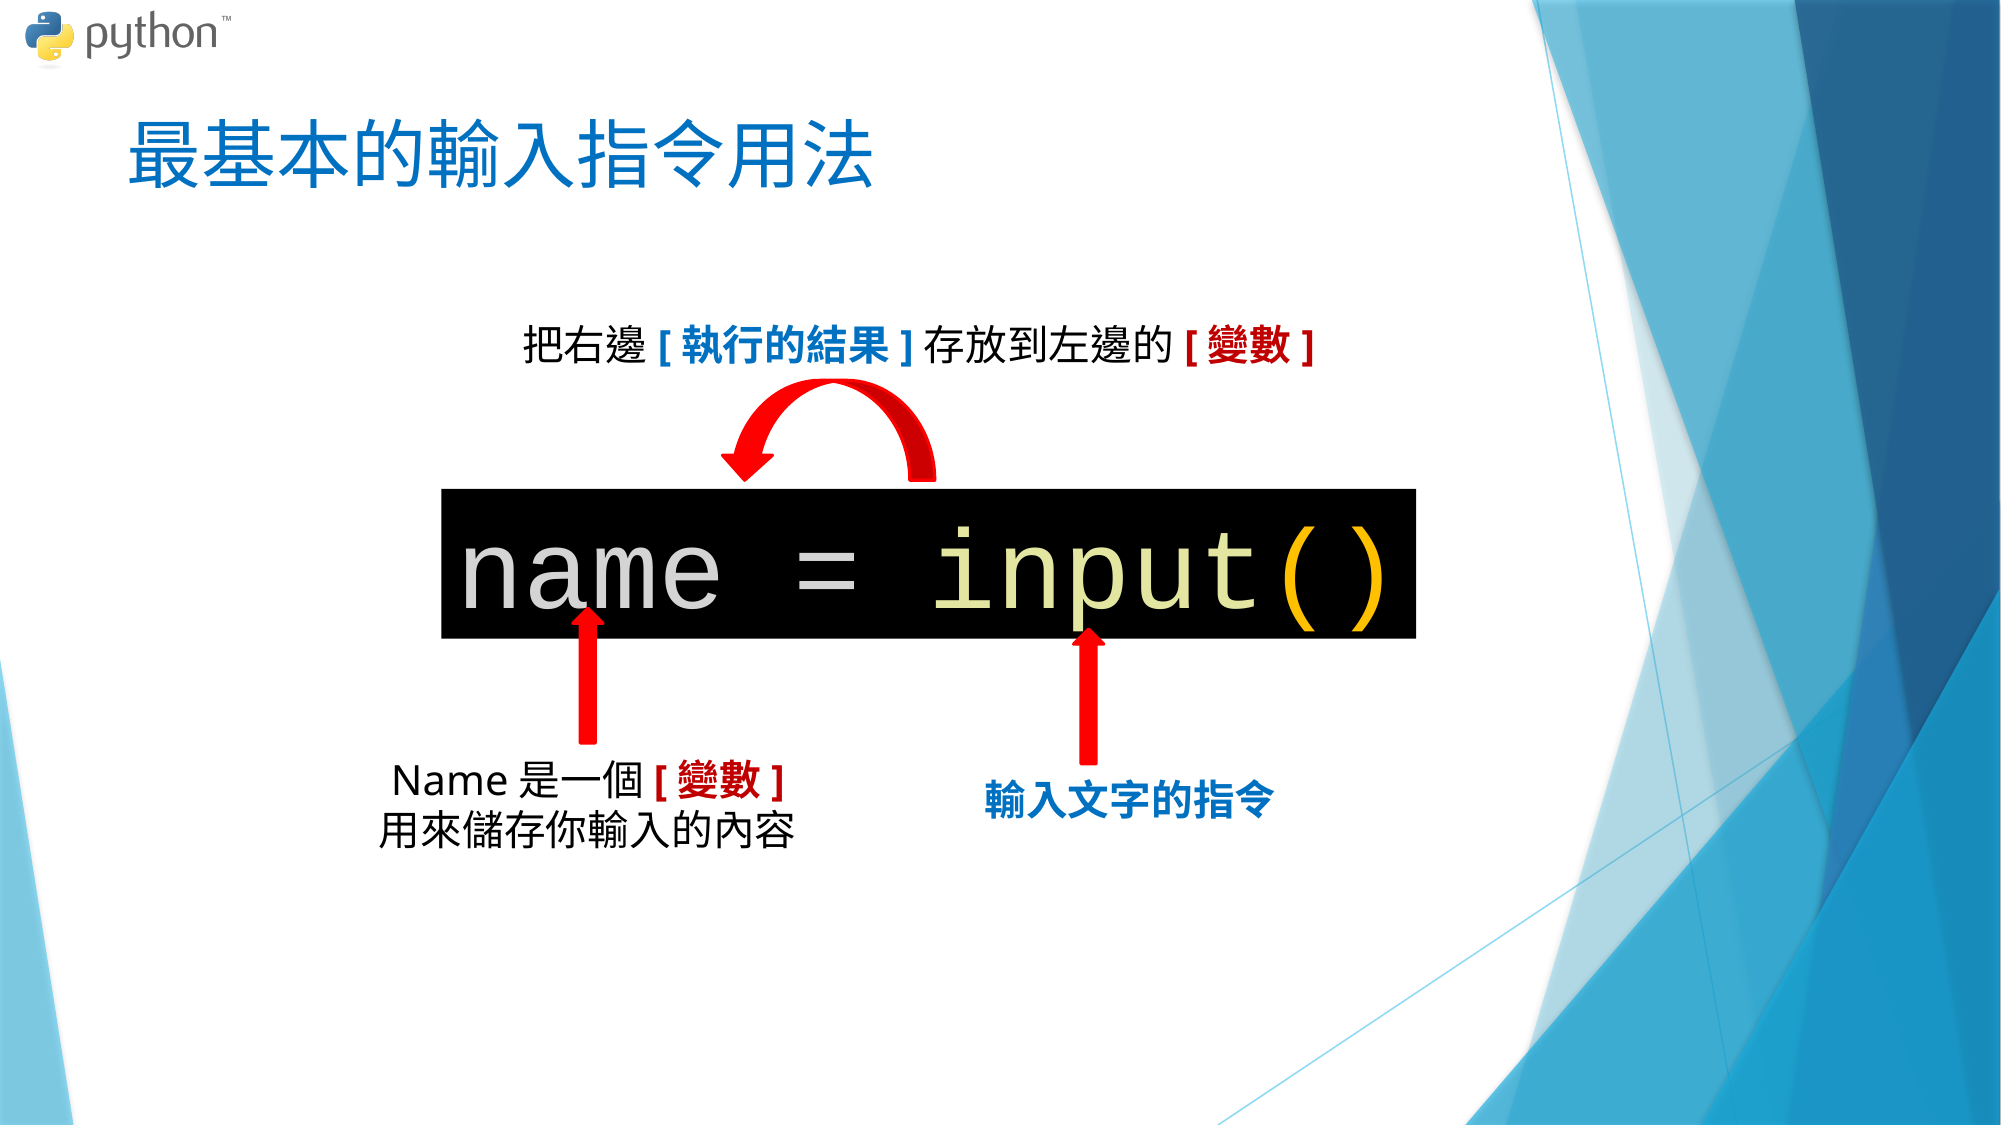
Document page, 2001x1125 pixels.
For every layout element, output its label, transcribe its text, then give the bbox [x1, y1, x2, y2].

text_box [967, 628, 1294, 833]
text_box name = input() [441, 488, 1417, 639]
picture [23, 9, 233, 71]
title 最基本的輸入指令用法 [111, 99, 1522, 317]
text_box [532, 310, 1305, 481]
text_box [361, 607, 814, 863]
